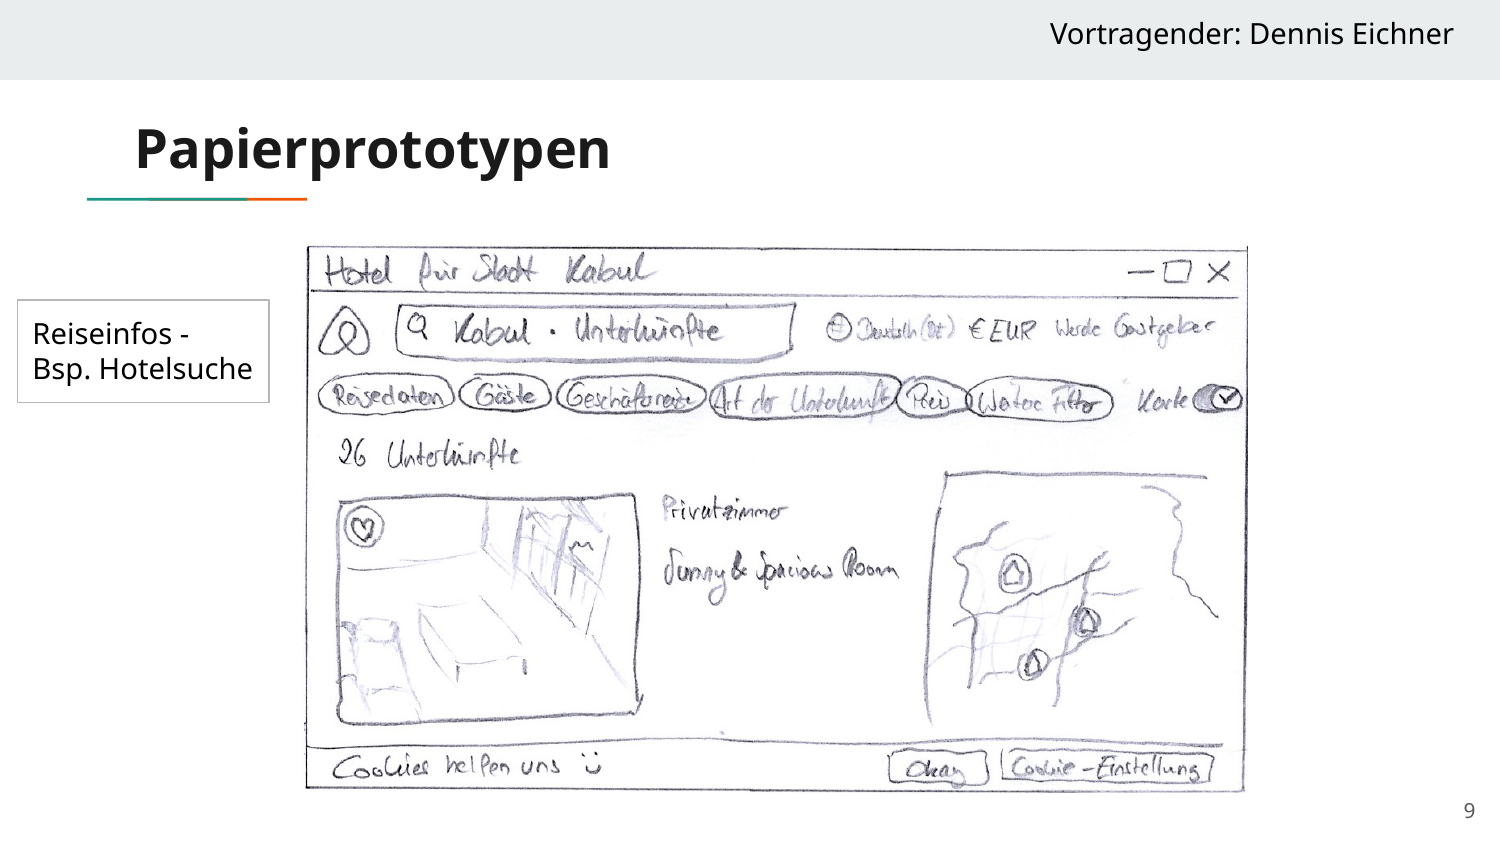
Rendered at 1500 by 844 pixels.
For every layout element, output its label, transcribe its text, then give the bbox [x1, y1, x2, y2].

text_box Reiseinfos - Bsp. Hotelsuche [17, 300, 269, 403]
picture [302, 242, 1248, 793]
title Papierprototypen [119, 99, 1381, 188]
text_box Vortragender: Dennis Eichner [1035, 0, 1500, 81]
slide_number ‹#› [1400, 779, 1491, 844]
